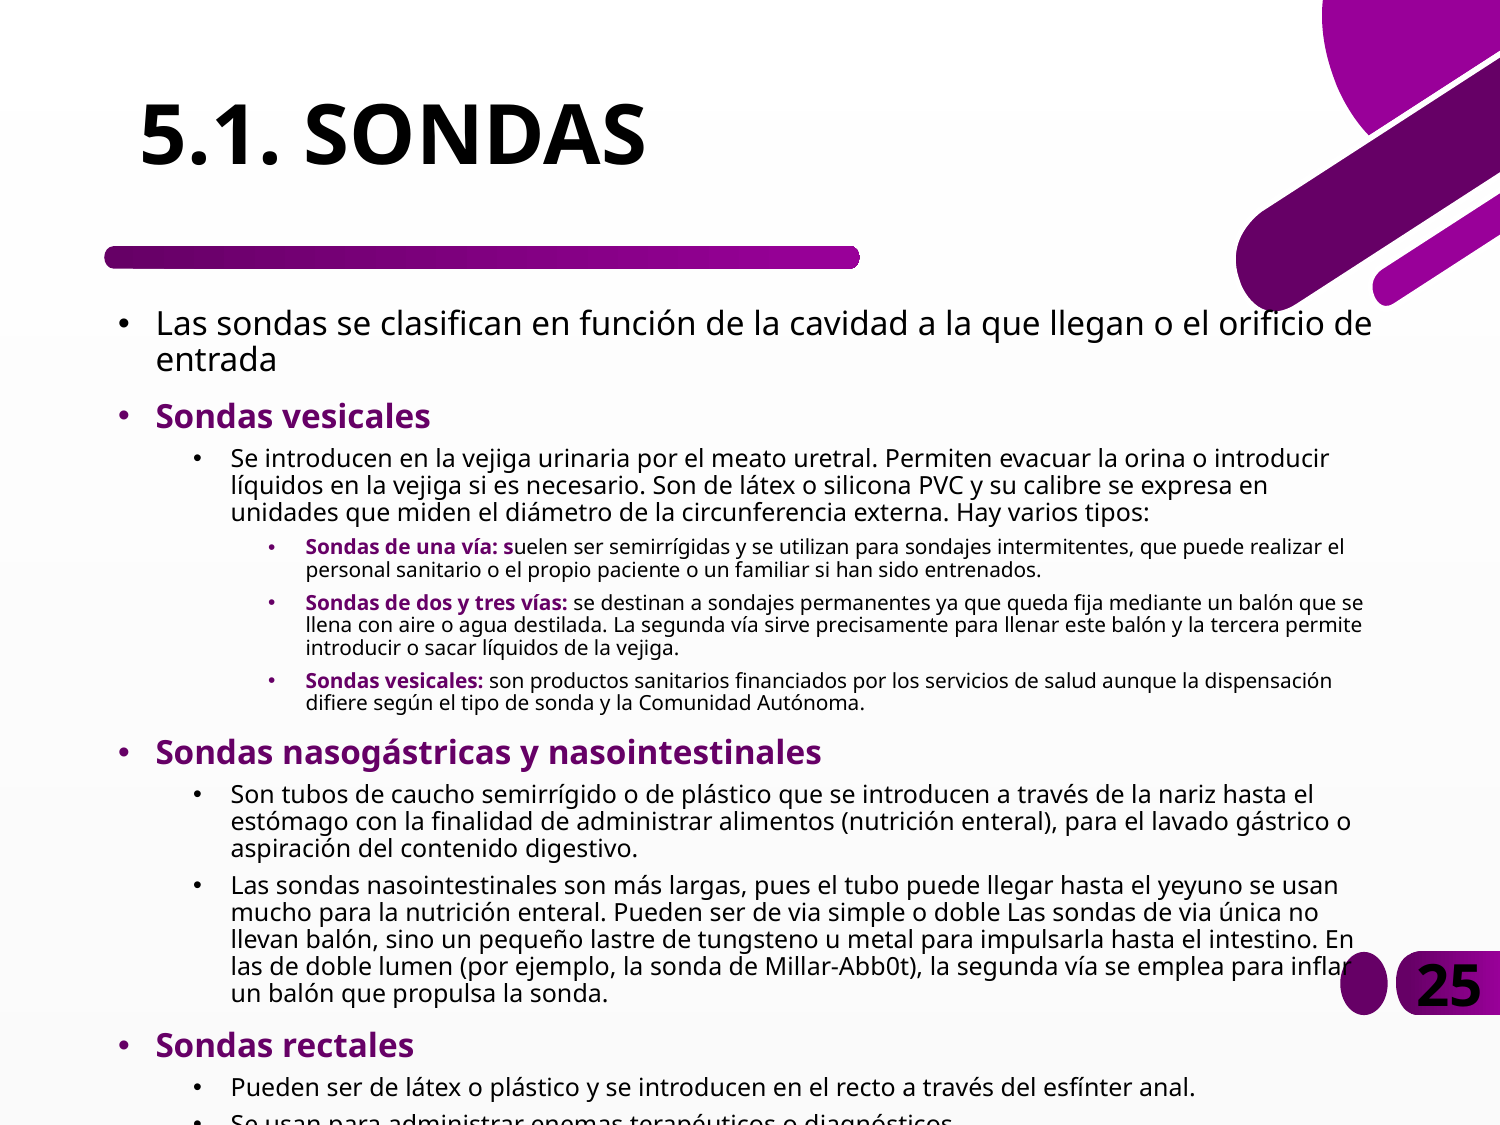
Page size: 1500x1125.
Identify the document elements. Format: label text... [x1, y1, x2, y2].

text_box 25 [1399, 940, 1500, 1035]
title 5.1. SONDAS [103, 59, 1217, 215]
list Las sondas se clasifican en función de la cavidad a la que llegan o el orificio de entrada Sondas vesicales Se introducen en la vejiga urinaria por el meato uretral. Permiten evacuar la orina o introducir líquidos en la vejiga si es necesario. Son de látex o silicona PVC y su calibre se expresa en unidades que miden el diámetro de la circunferencia externa. Hay varios tipos: Sondas de una vía: suelen ser semirrígidas y se utilizan para sondajes intermitentes, que puede realizar el personal sanitario o el propio paciente o un familiar si han sido entrenados. Sondas de dos y tres vías: se destinan a sondajes permanentes ya que queda fija mediante un balón que se llena con aire o agua destilada. La segunda vía sirve precisamente para llenar este balón y la tercera permite introducir o sacar líquidos de la vejiga. Sondas vesicales: son productos sanitarios financiados por los servicios de salud aunque la dispensación difiere según el tipo de sonda y la Comunidad Autónoma. Sondas nasogástricas y nasointestinales Son tubos de caucho semirrígido o de plástico que se introducen a través de la nariz hasta el estómago con la finalidad de administrar alimentos (nutrición enteral), para el lavado gástrico o aspiración del contenido digestivo. Las sondas nasointestinales son más largas, pues el tubo puede llegar hasta el yeyuno se usan mucho para la nutrición enteral. Pueden ser de via simple o doble Las sondas de via única no llevan balón, sino un pequeño lastre de tungsteno u metal para impulsarla hasta el intestino. En las de doble lumen (por ejemplo, la sonda de Millar-Abb0t), la segunda vía se emplea para inflar un balón que propulsa la sonda. Sondas rectales Pueden ser de látex o plástico y se introducen en el recto a través del esfínter anal. Se usan para administrar enemas terapéuticos o diagnósticos. [103, 299, 1397, 1014]
